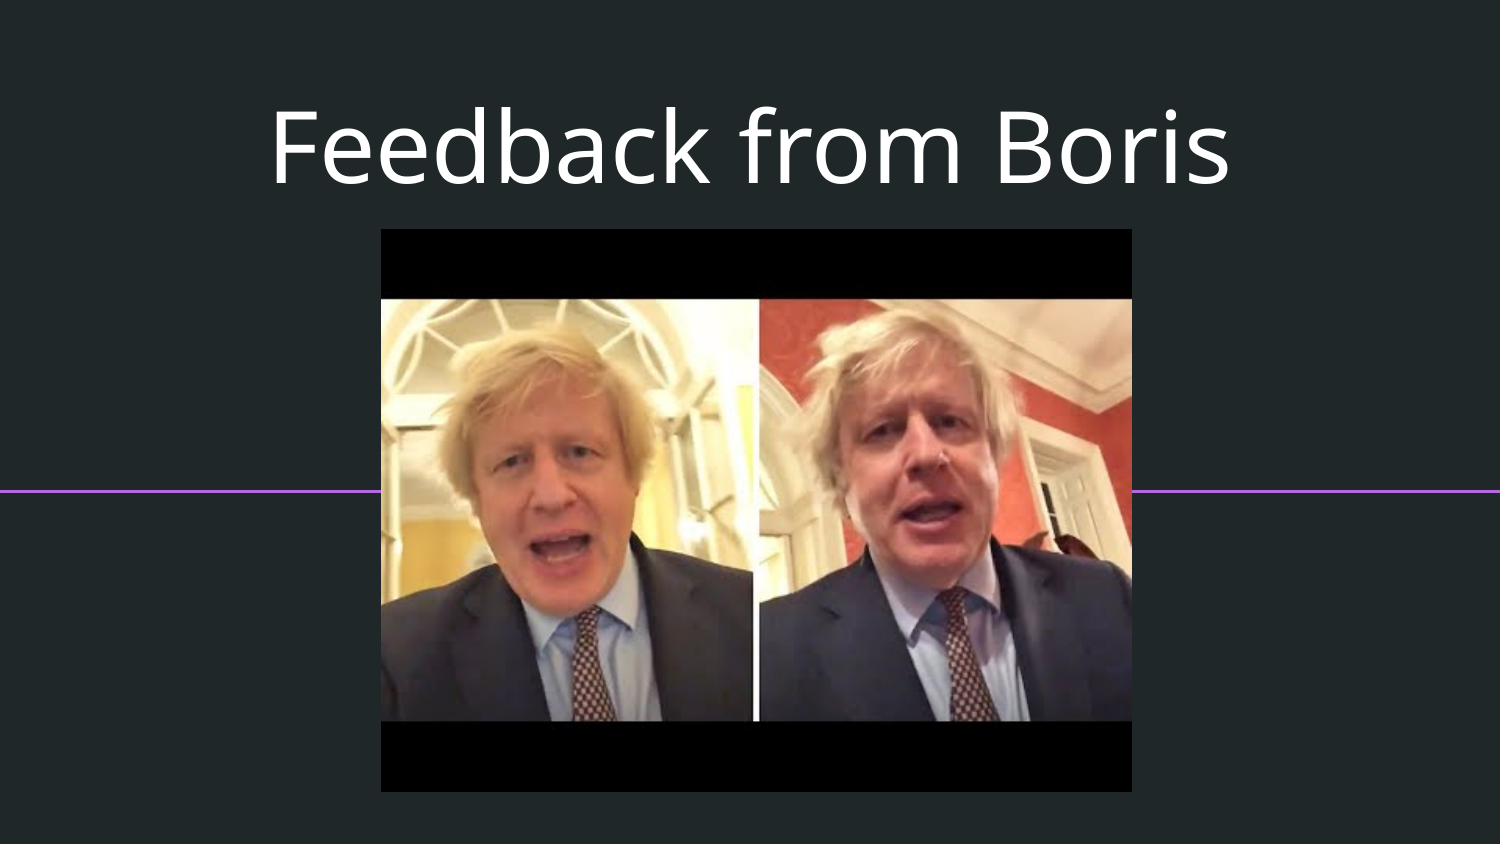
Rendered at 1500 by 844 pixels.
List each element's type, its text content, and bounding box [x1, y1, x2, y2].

title Feedback from Boris [171, 33, 1329, 219]
picture [381, 229, 1132, 793]
